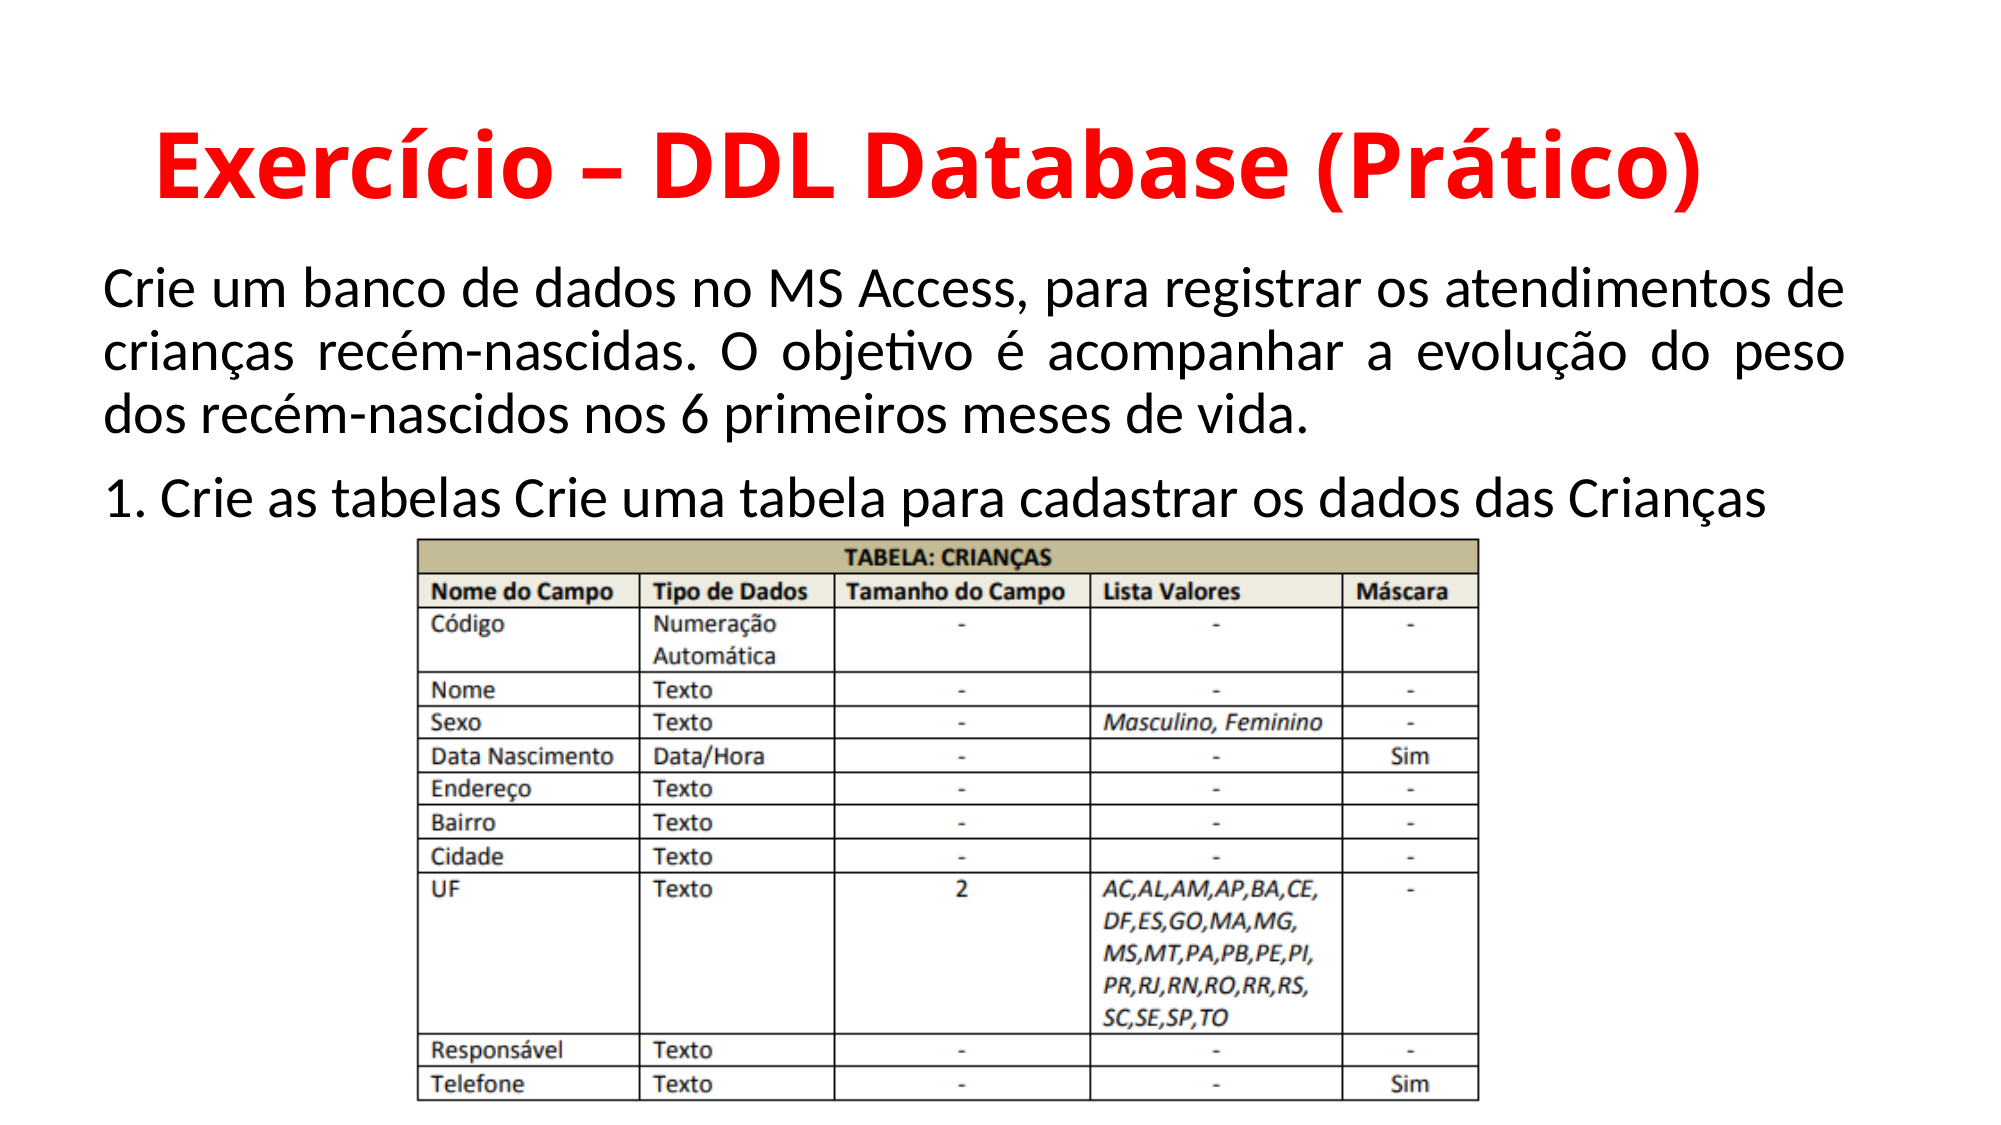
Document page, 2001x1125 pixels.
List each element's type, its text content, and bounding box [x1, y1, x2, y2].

title Exercício – DDL Database (Prático) [137, 59, 1863, 249]
picture [411, 530, 1485, 1105]
list Crie um banco de dados no MS Access, para registrar os atendimentos de crianças recém-nascidas. O objetivo é acompanhar a evolução do peso dos recém-nascidos nos 6 primeiros meses de vida. 1. Crie as tabelas Crie uma tabela para cadastrar os dados das Crianças [88, 249, 1863, 1014]
